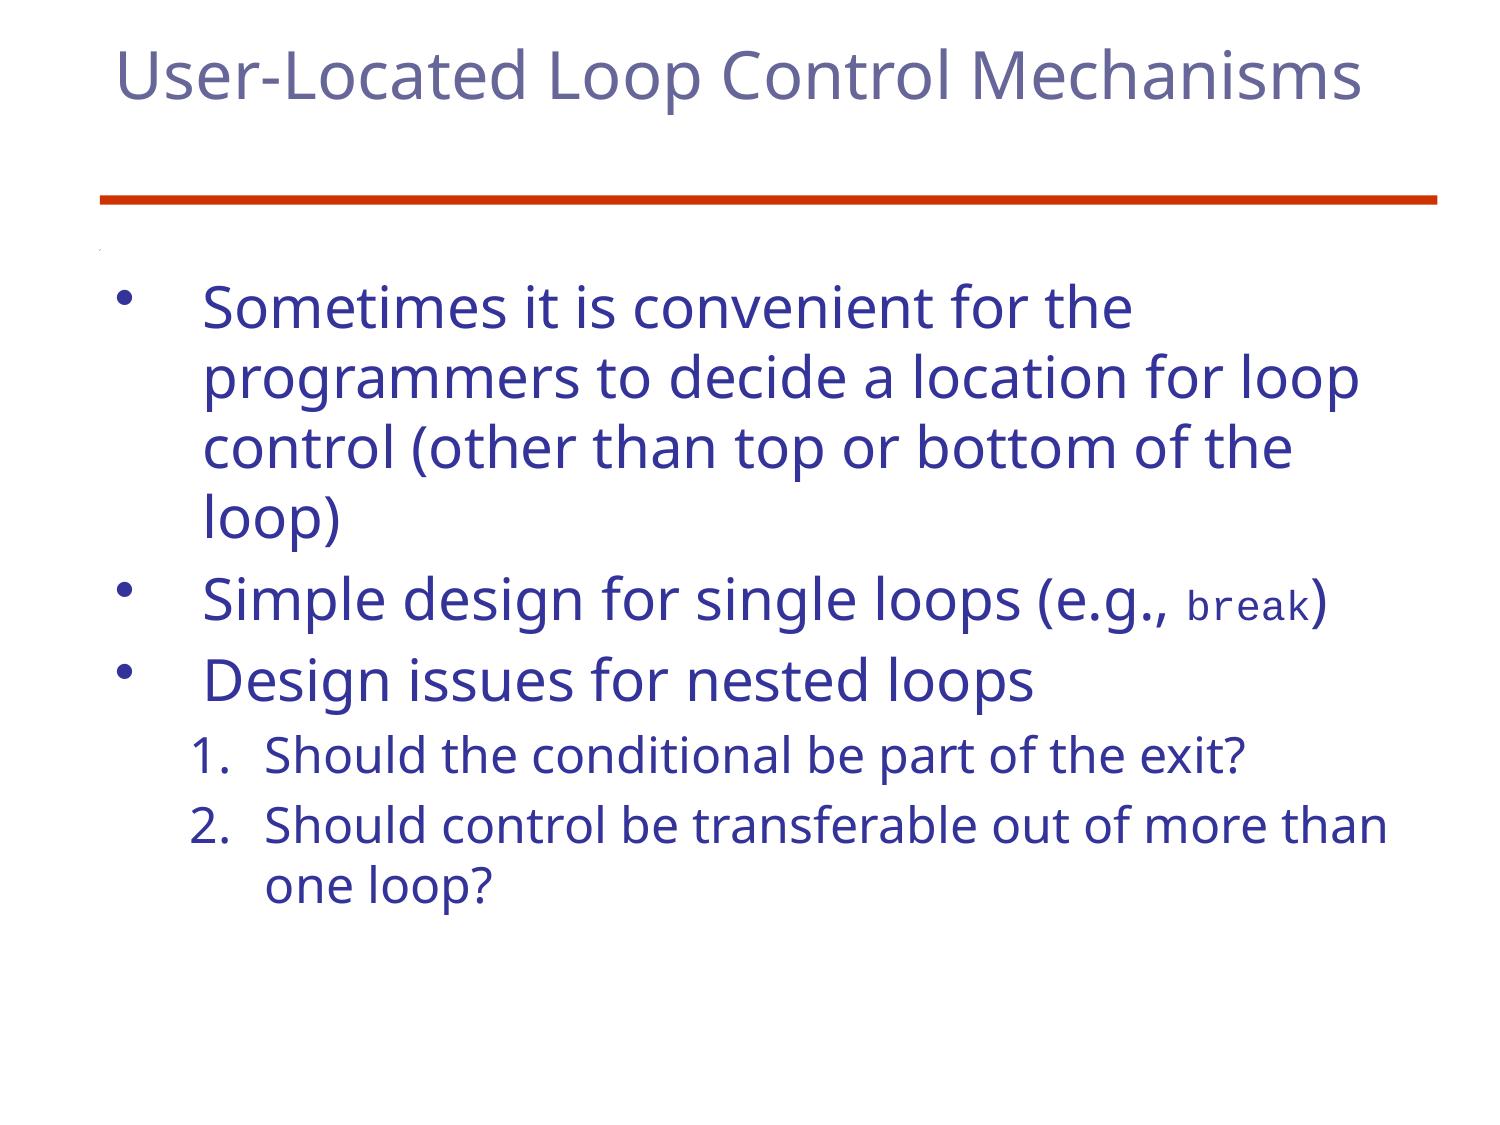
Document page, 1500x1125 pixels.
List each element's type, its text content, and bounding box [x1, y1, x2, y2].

title User-Located Loop Control Mechanisms [99, 24, 1438, 213]
list Sometimes it is convenient for the programmers to decide a location for loop control (other than top or bottom of the loop) Simple design for single loops (e.g., break) Design issues for nested loops Should the conditional be part of the exit? Should control be transferable out of more than one loop? [99, 262, 1438, 1013]
